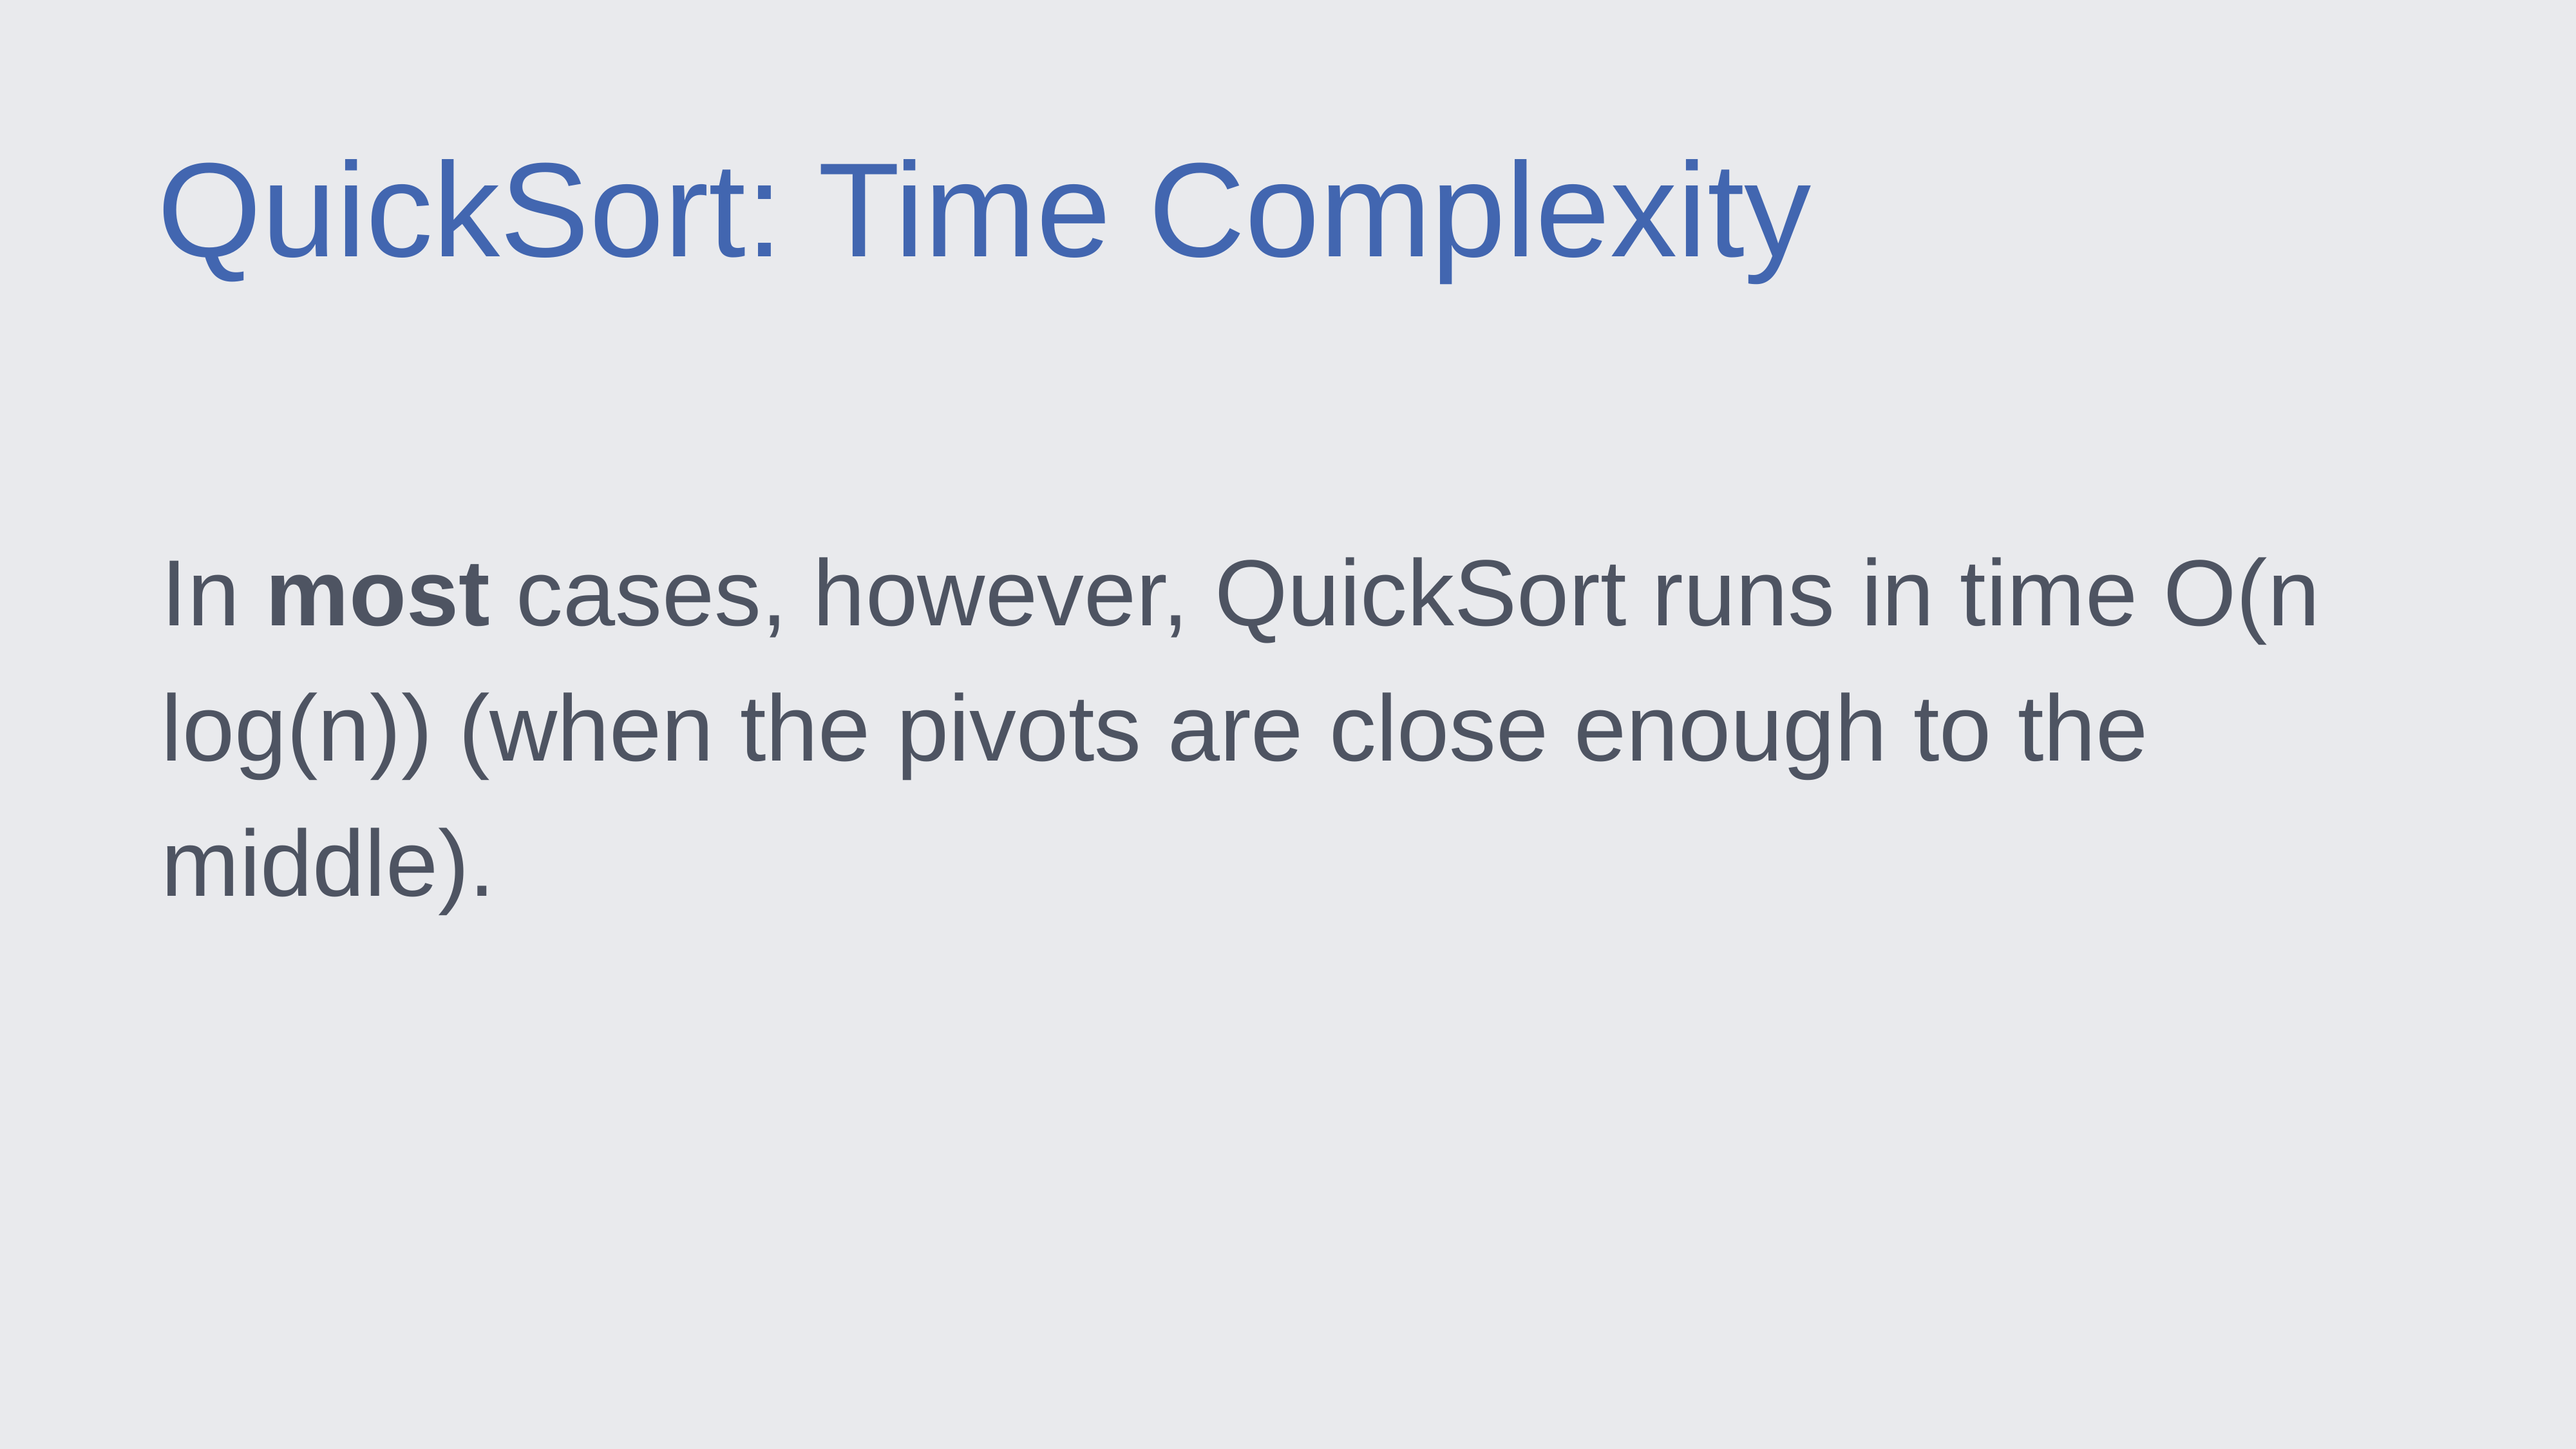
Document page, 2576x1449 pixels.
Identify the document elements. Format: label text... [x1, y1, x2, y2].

list In most cases, however, QuickSort runs in time O(n log(n)) (when the pivots are close enough to the middle). [161, 509, 2416, 1341]
list QuickSort: Time Complexity [157, 153, 2412, 985]
